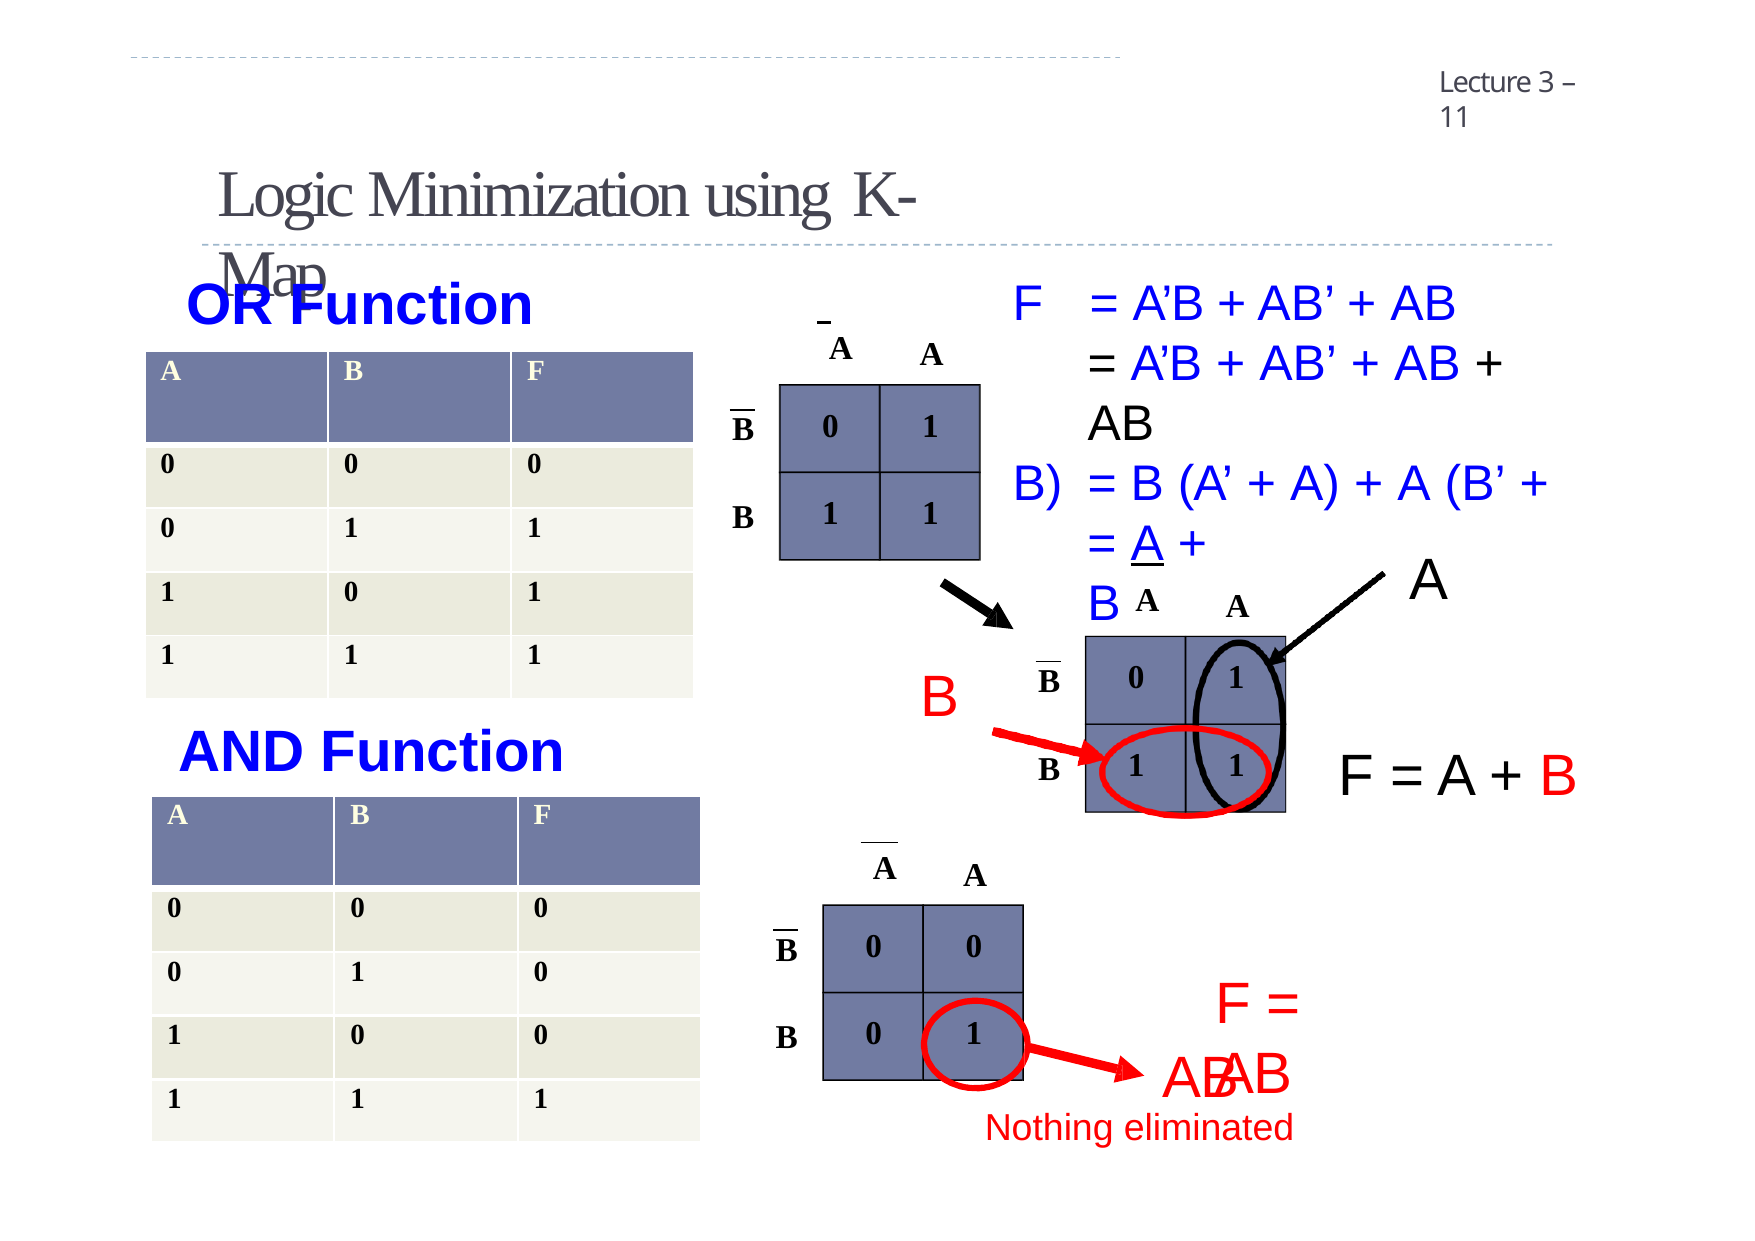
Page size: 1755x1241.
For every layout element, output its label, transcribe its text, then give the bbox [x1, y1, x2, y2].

table_cell 0 [335, 892, 517, 951]
text_box 0 [963, 922, 983, 964]
text_box B [1036, 662, 1061, 700]
text_box [822, 991, 924, 1081]
text_box OR Function [184, 264, 539, 337]
table_cell 1 [152, 1081, 333, 1141]
table_header B [329, 352, 510, 442]
text_box 0 [863, 922, 883, 964]
table_cell 0 [519, 953, 700, 1014]
text_box [924, 906, 1022, 991]
table_cell 0 [519, 1017, 700, 1078]
table_cell 1 [335, 953, 517, 1014]
table_cell 0 [152, 892, 333, 951]
text_box [881, 471, 981, 561]
table_header A [146, 352, 327, 442]
text_box A [1407, 538, 1451, 611]
text_box A [870, 844, 898, 887]
text_box 0 [1125, 653, 1146, 696]
table_cell 1 [512, 573, 693, 635]
text_box 0 [863, 1009, 883, 1052]
text_box Lecture 3 – 11 [1436, 61, 1614, 134]
text_box [924, 994, 1022, 1026]
text_box [991, 571, 1386, 819]
table_cell 0 [152, 953, 333, 1014]
text_box [881, 474, 978, 559]
text_box [1028, 1043, 1145, 1083]
text_box [824, 994, 922, 1079]
text_box 1 [1125, 741, 1146, 783]
text_box B [773, 931, 799, 968]
text_box 0 [819, 401, 840, 444]
text_box B) [1010, 448, 1065, 511]
text_box B [918, 656, 962, 729]
text_box B [730, 493, 755, 535]
text_box A 1 [1223, 631, 1250, 696]
text_box 1 [919, 401, 940, 444]
text_box [924, 1063, 937, 1079]
text_box [778, 471, 881, 561]
text_box AND Function [176, 710, 570, 783]
text_box [781, 474, 878, 559]
text_box 1 [919, 489, 940, 532]
table_cell 1 [519, 1081, 700, 1141]
text_box AB [1160, 1037, 1213, 1101]
table_header B [335, 797, 517, 885]
text_box 1 [963, 1009, 983, 1052]
text_box = A + B [1085, 508, 1251, 631]
table_cell 1 [512, 636, 693, 698]
table_cell 1 [146, 636, 327, 698]
table_cell 0 [329, 448, 510, 507]
text_box A [961, 850, 988, 893]
text_box [781, 386, 878, 471]
text_box B [773, 925, 799, 930]
text_box 1 [1225, 741, 1246, 783]
table_cell 1 [146, 573, 327, 635]
text_box Nothing eliminated [982, 1101, 1298, 1149]
text_box F = A + B [1336, 734, 1581, 807]
text_box B [773, 1013, 799, 1056]
text_box [878, 384, 981, 471]
table_cell 0 [512, 448, 693, 507]
text_box F = AB [1213, 962, 1394, 1105]
text_box B [730, 410, 755, 448]
table_header A [152, 797, 333, 885]
text_box [920, 997, 1031, 1092]
table_cell 0 [335, 1017, 517, 1078]
table_cell 1 [335, 1081, 517, 1141]
text_box F = A’B + AB’ + AB = A’B + AB’ + AB + AB = B (A’ + A) + A (B’ + [1010, 268, 1576, 511]
table_cell 0 [146, 448, 327, 507]
table_header F [519, 797, 700, 885]
table_cell 1 [329, 636, 510, 698]
table_cell 0 [519, 892, 700, 951]
text_box B [730, 405, 755, 409]
text_box [928, 1004, 1022, 1079]
text_box [778, 384, 878, 471]
table_cell 0 [146, 509, 327, 571]
text_box [939, 578, 1014, 630]
text_box A [815, 268, 857, 367]
title Logic Minimization using K-Map [215, 147, 1012, 357]
text_box [881, 386, 978, 471]
text_box B [1036, 657, 1061, 661]
table_cell 0 [329, 573, 510, 635]
table_cell 1 [152, 1017, 333, 1078]
text_box [824, 906, 922, 991]
text_box A [917, 330, 944, 373]
text_box 1 [819, 489, 840, 532]
table_header F [512, 352, 693, 442]
text_box [924, 991, 1024, 1020]
table_cell 1 [512, 509, 693, 571]
table_cell 1 [329, 509, 510, 571]
text_box B [1036, 744, 1061, 787]
